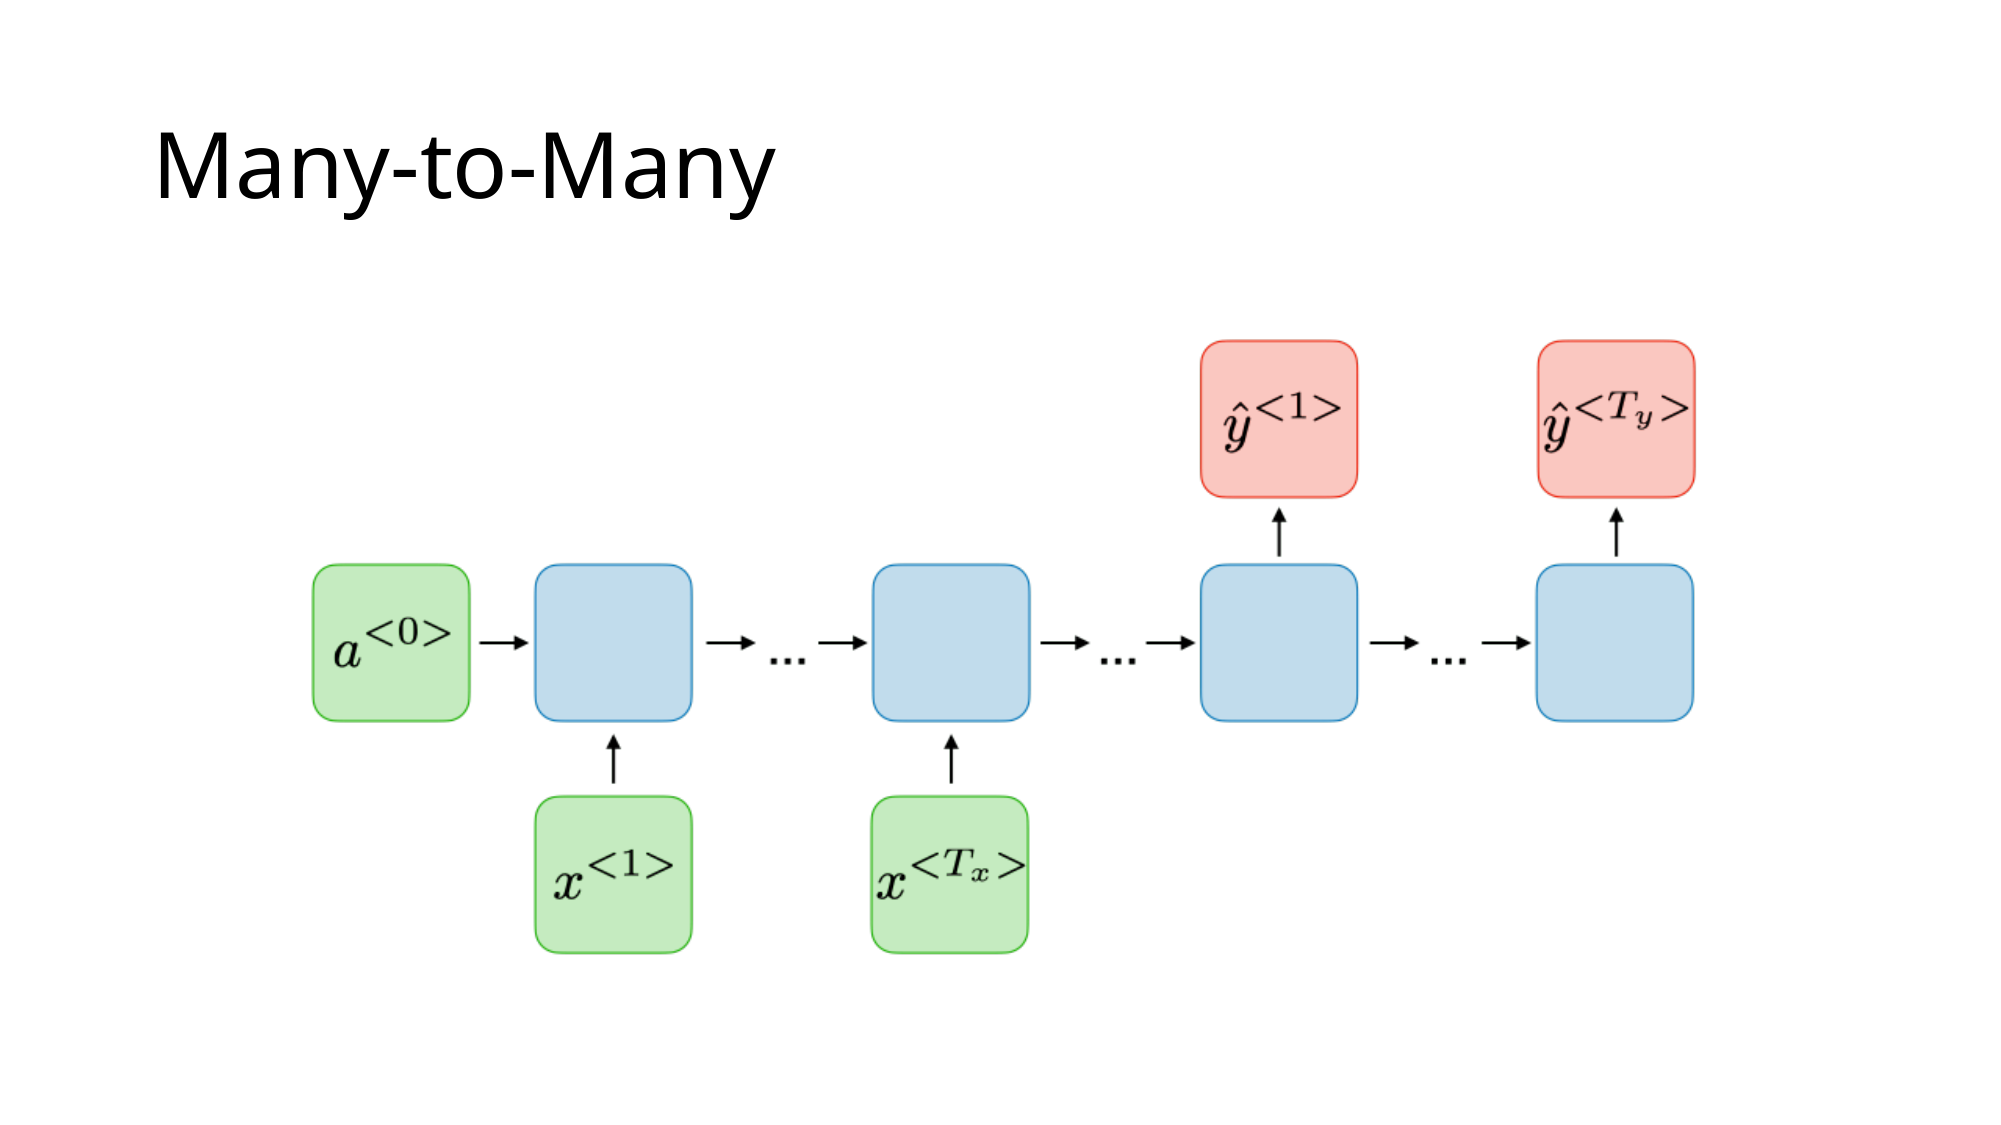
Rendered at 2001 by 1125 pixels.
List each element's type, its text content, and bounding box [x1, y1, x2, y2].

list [296, 339, 1704, 964]
title Many-to-Many [137, 59, 1863, 278]
